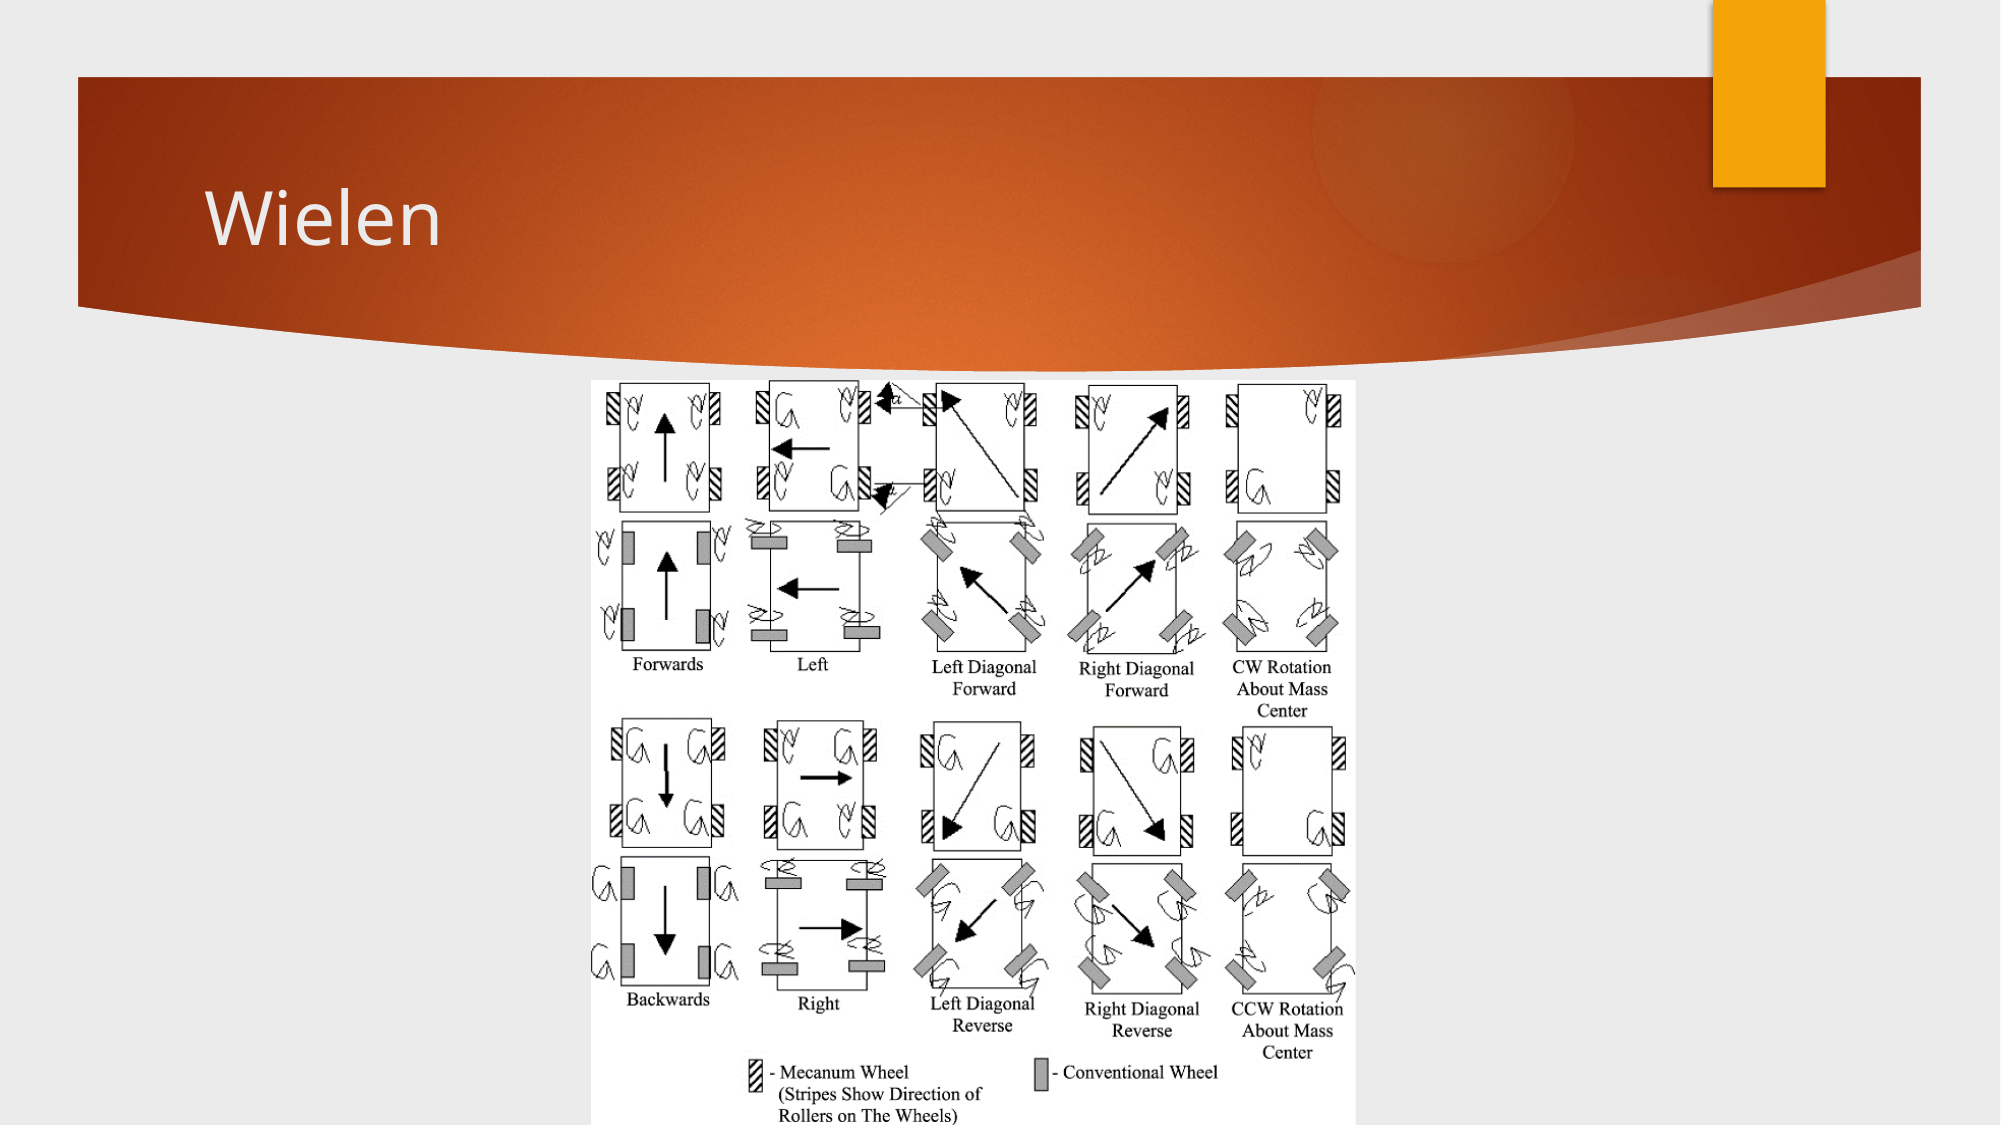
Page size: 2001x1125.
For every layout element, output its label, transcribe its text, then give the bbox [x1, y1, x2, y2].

title Wielen [189, 155, 1627, 275]
picture [590, 380, 1356, 1125]
